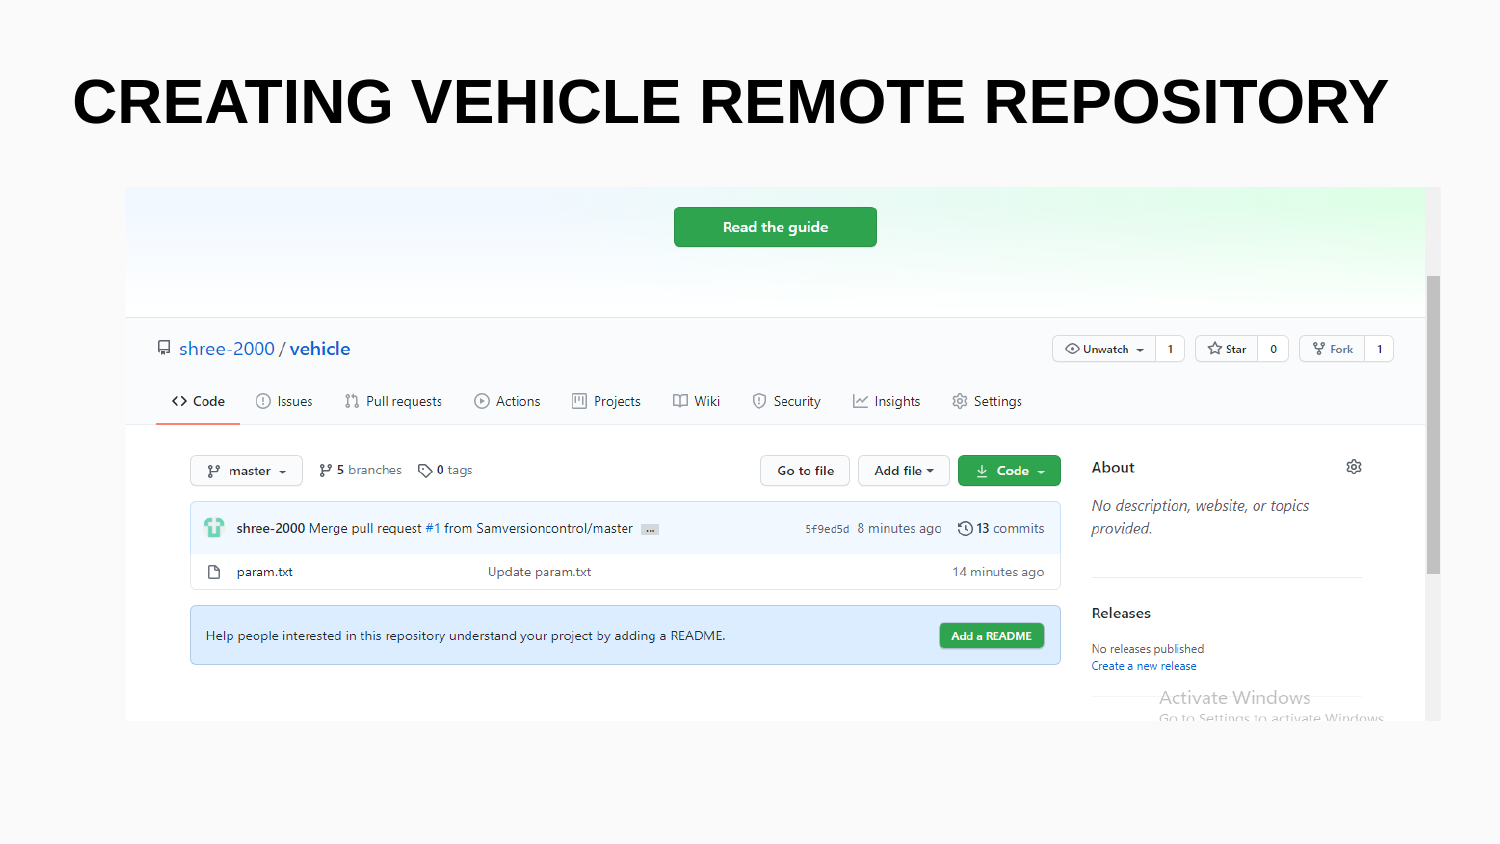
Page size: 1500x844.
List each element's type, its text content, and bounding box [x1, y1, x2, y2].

picture [125, 186, 1441, 721]
text_box CREATING VEHICLE REMOTE REPOSITORY [57, 46, 1421, 119]
